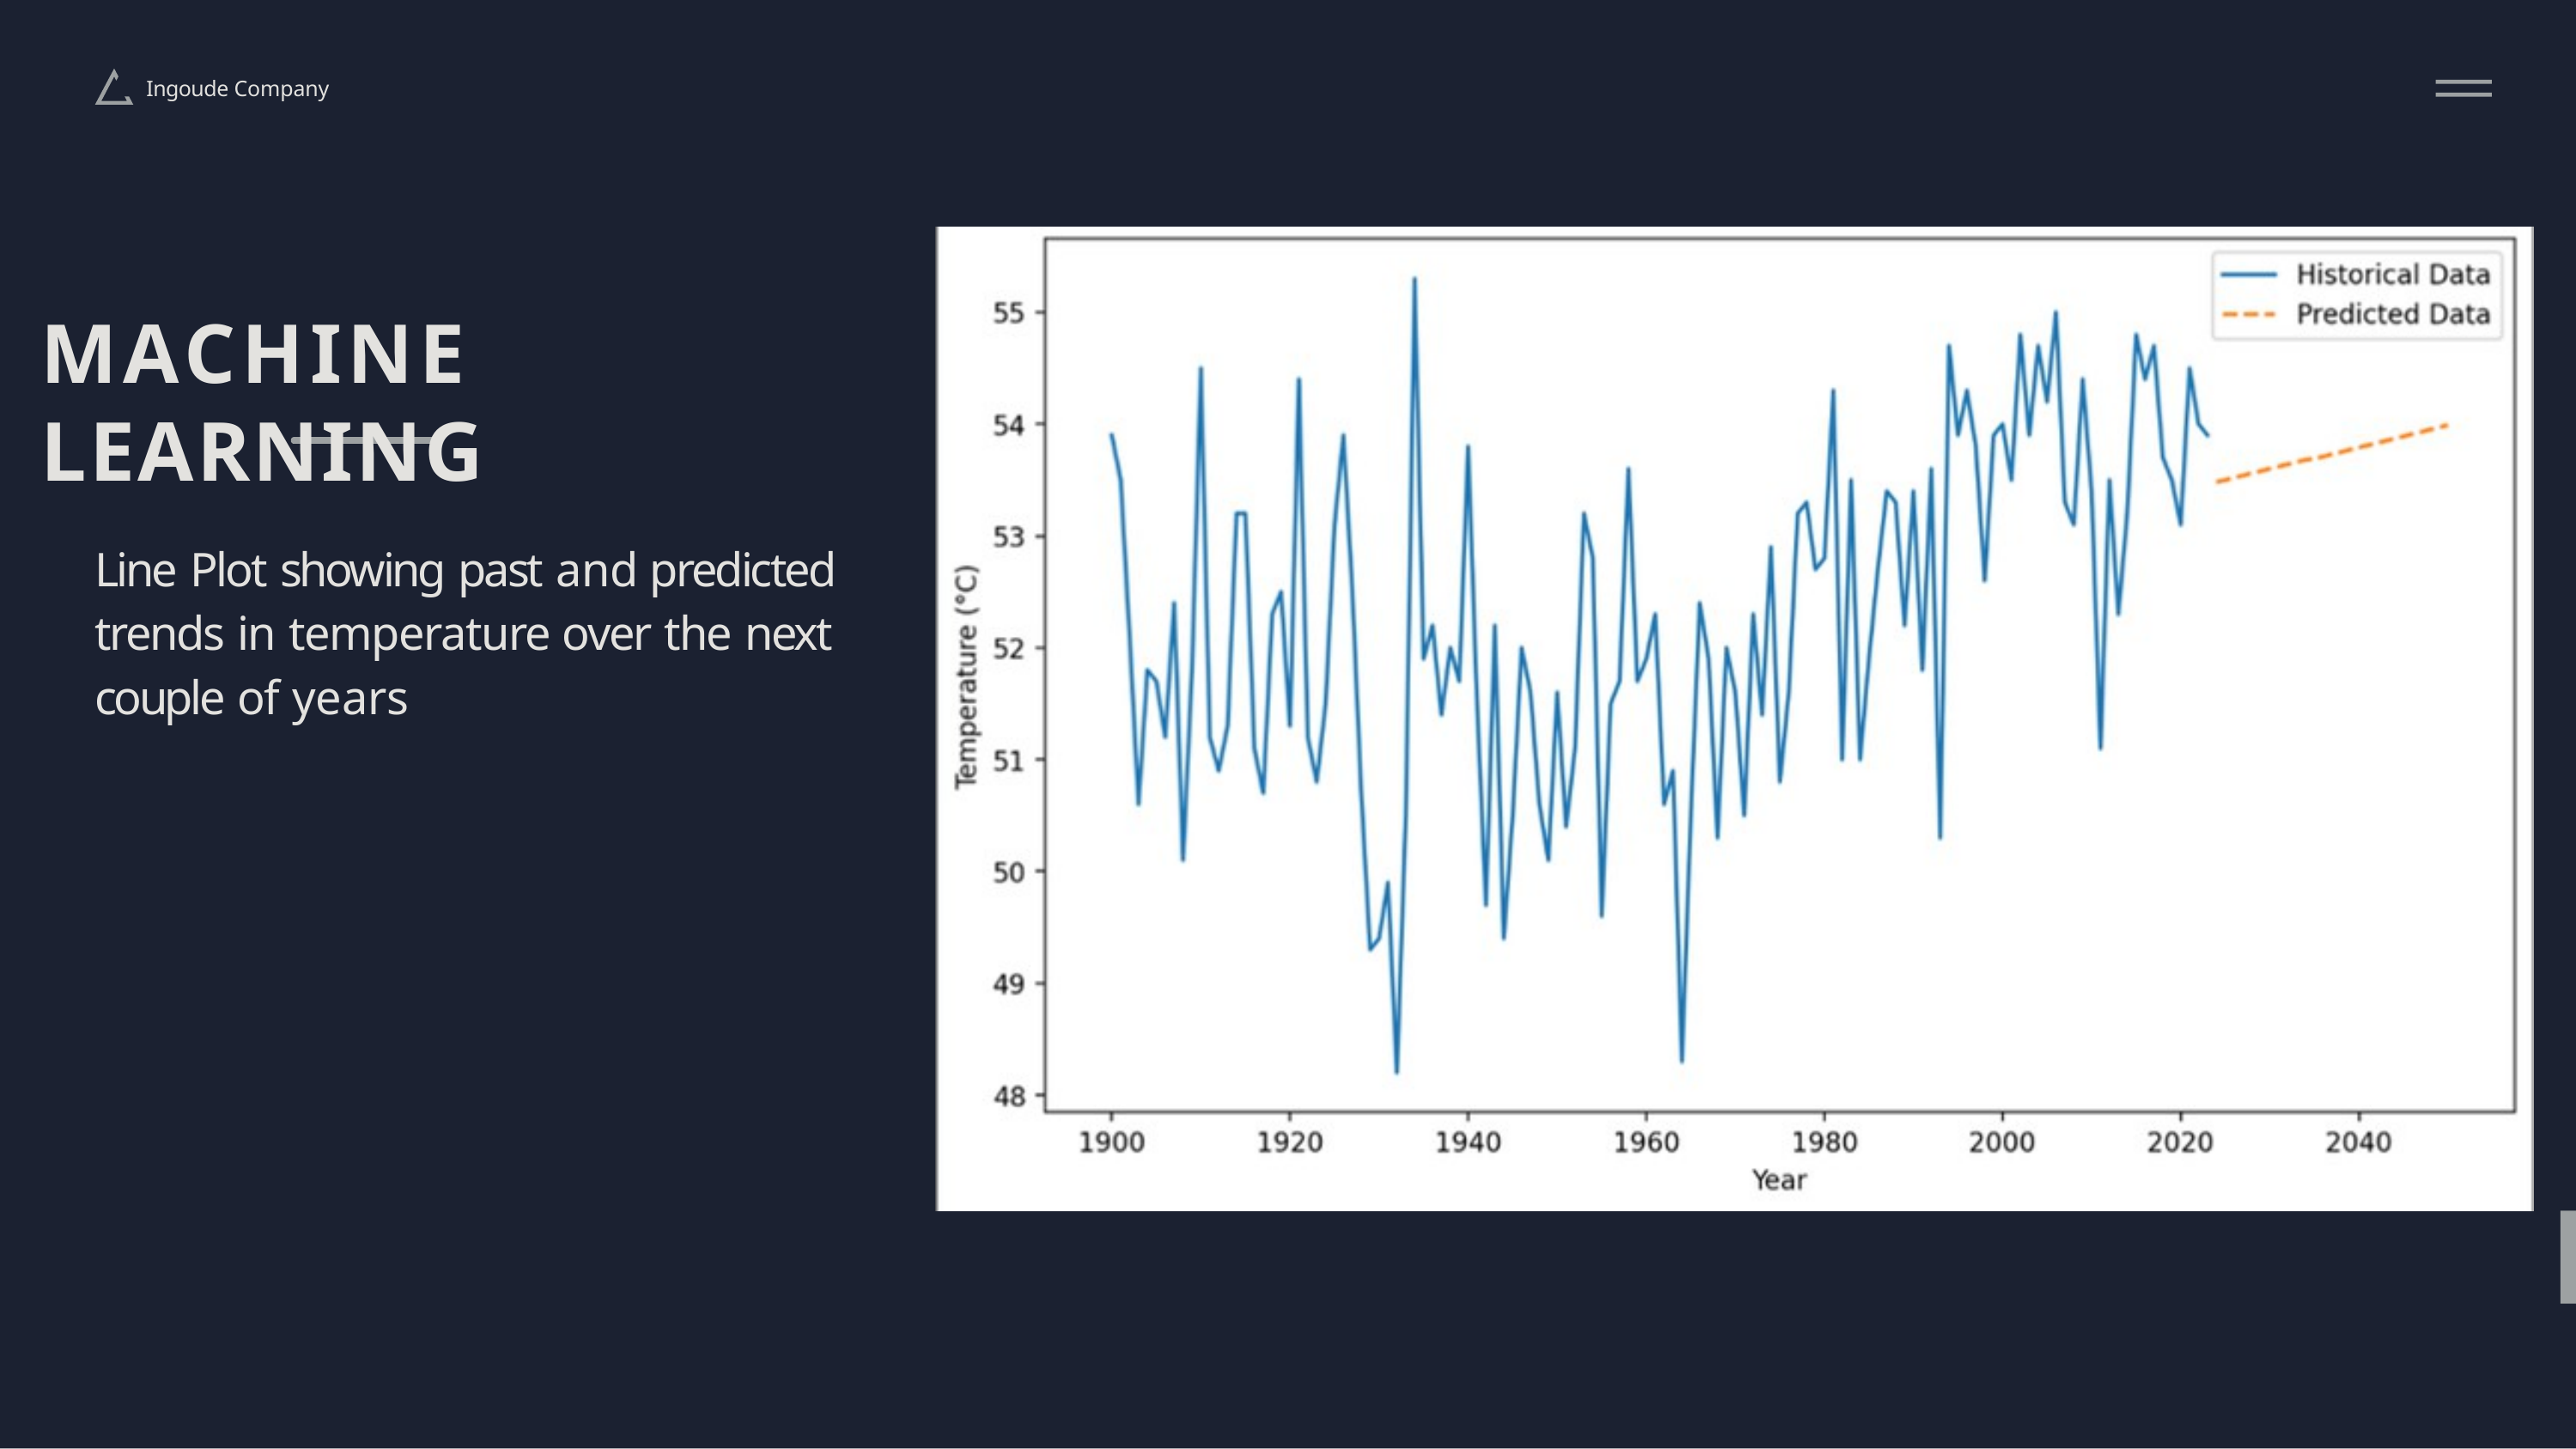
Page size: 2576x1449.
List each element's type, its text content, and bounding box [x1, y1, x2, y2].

text_box MACHINE LEARNING [39, 300, 852, 498]
text_box [2560, 1210, 2576, 1304]
text_box [94, 68, 134, 105]
text_box [0, 0, 2576, 1449]
text_box Line Plot showing past and predicted trends in temperature over the next couple of years [93, 530, 851, 724]
text_box [2435, 79, 2492, 84]
picture [934, 227, 2534, 1212]
text_box Ingoude Company [144, 72, 331, 100]
text_box [2435, 92, 2492, 97]
